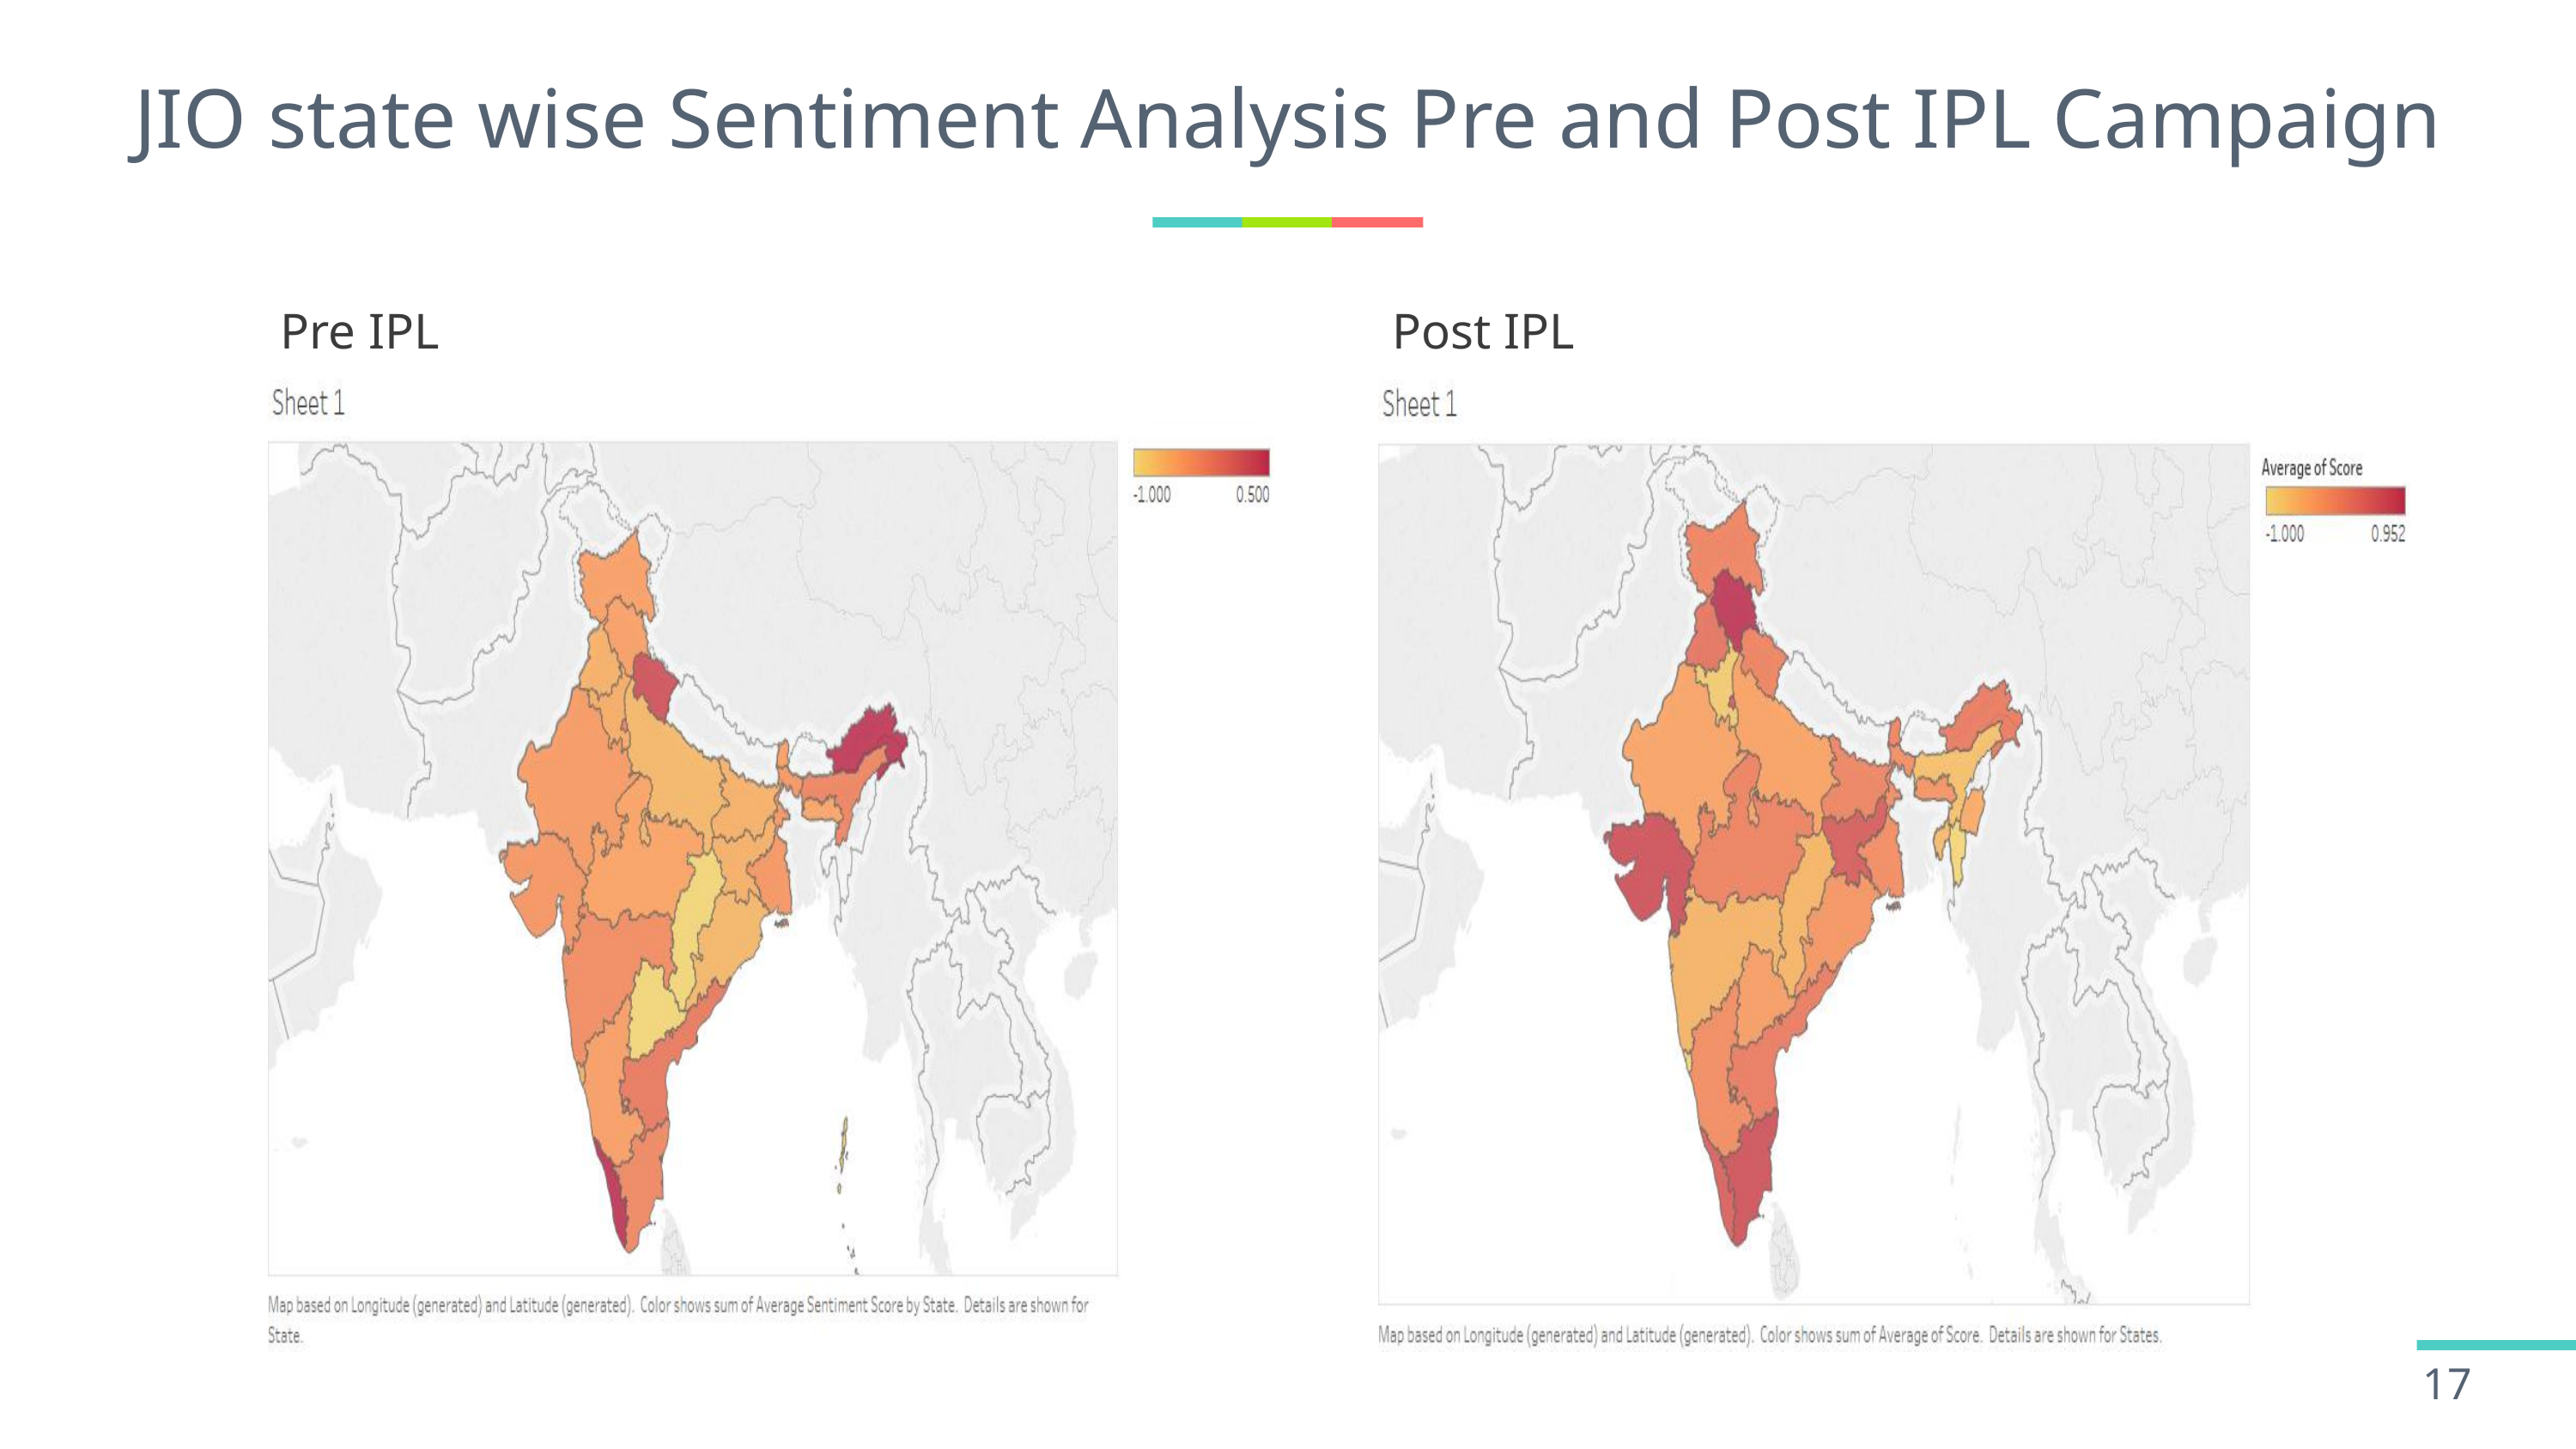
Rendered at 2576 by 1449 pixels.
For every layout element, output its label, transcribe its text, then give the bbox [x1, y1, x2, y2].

text_box Post IPL [1379, 294, 1588, 365]
picture [1378, 365, 2410, 1352]
picture [268, 365, 1274, 1352]
title JIO state wise Sentiment Analysis Pre and Post IPL Campaign [67, 32, 2509, 213]
text_box Pre IPL [268, 294, 457, 365]
slide_number 17 [2409, 1351, 2576, 1421]
